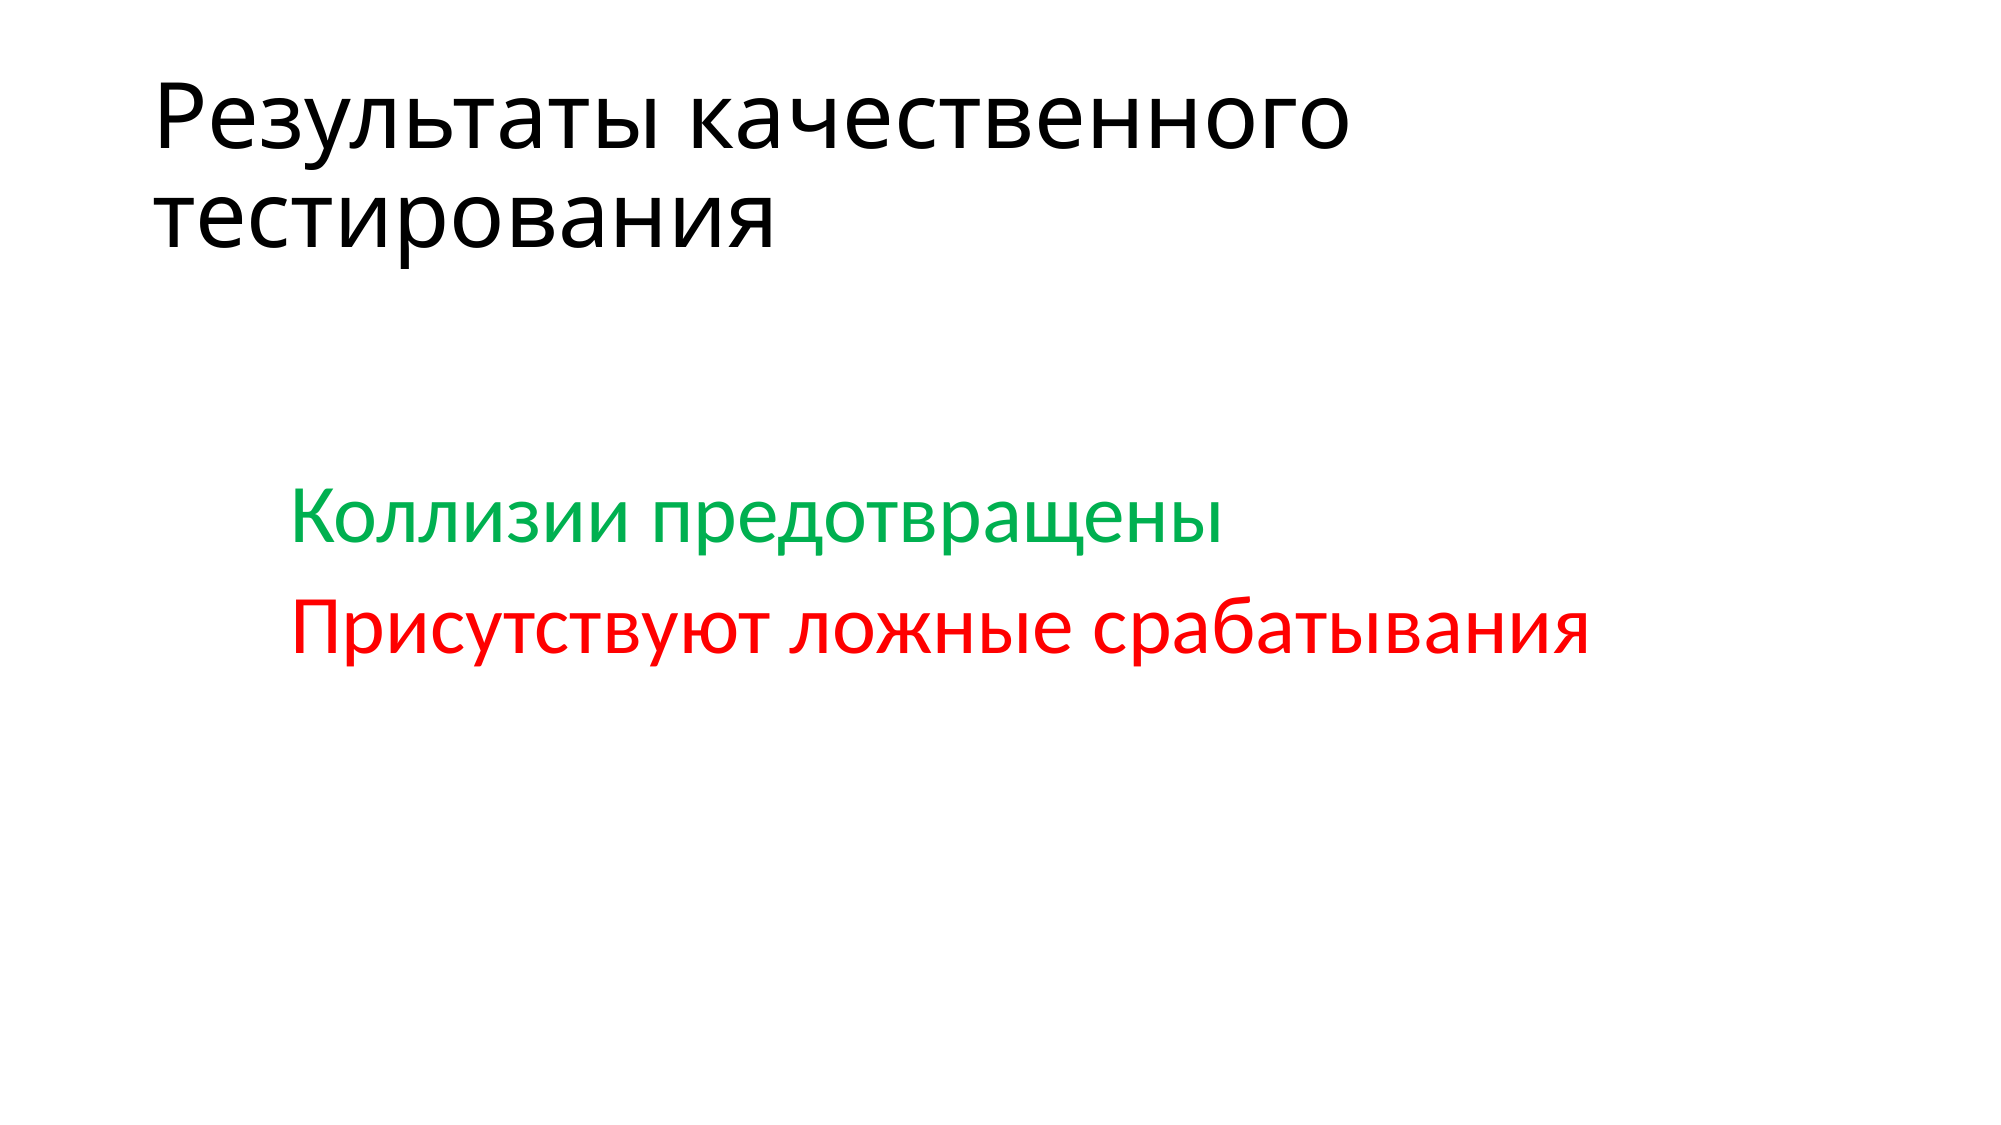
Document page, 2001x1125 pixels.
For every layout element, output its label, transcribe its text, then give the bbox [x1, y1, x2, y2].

title Результаты качественного тестирования [137, 59, 1863, 278]
list Коллизии предотвращены Присутствуют ложные срабатывания [275, 463, 1618, 727]
